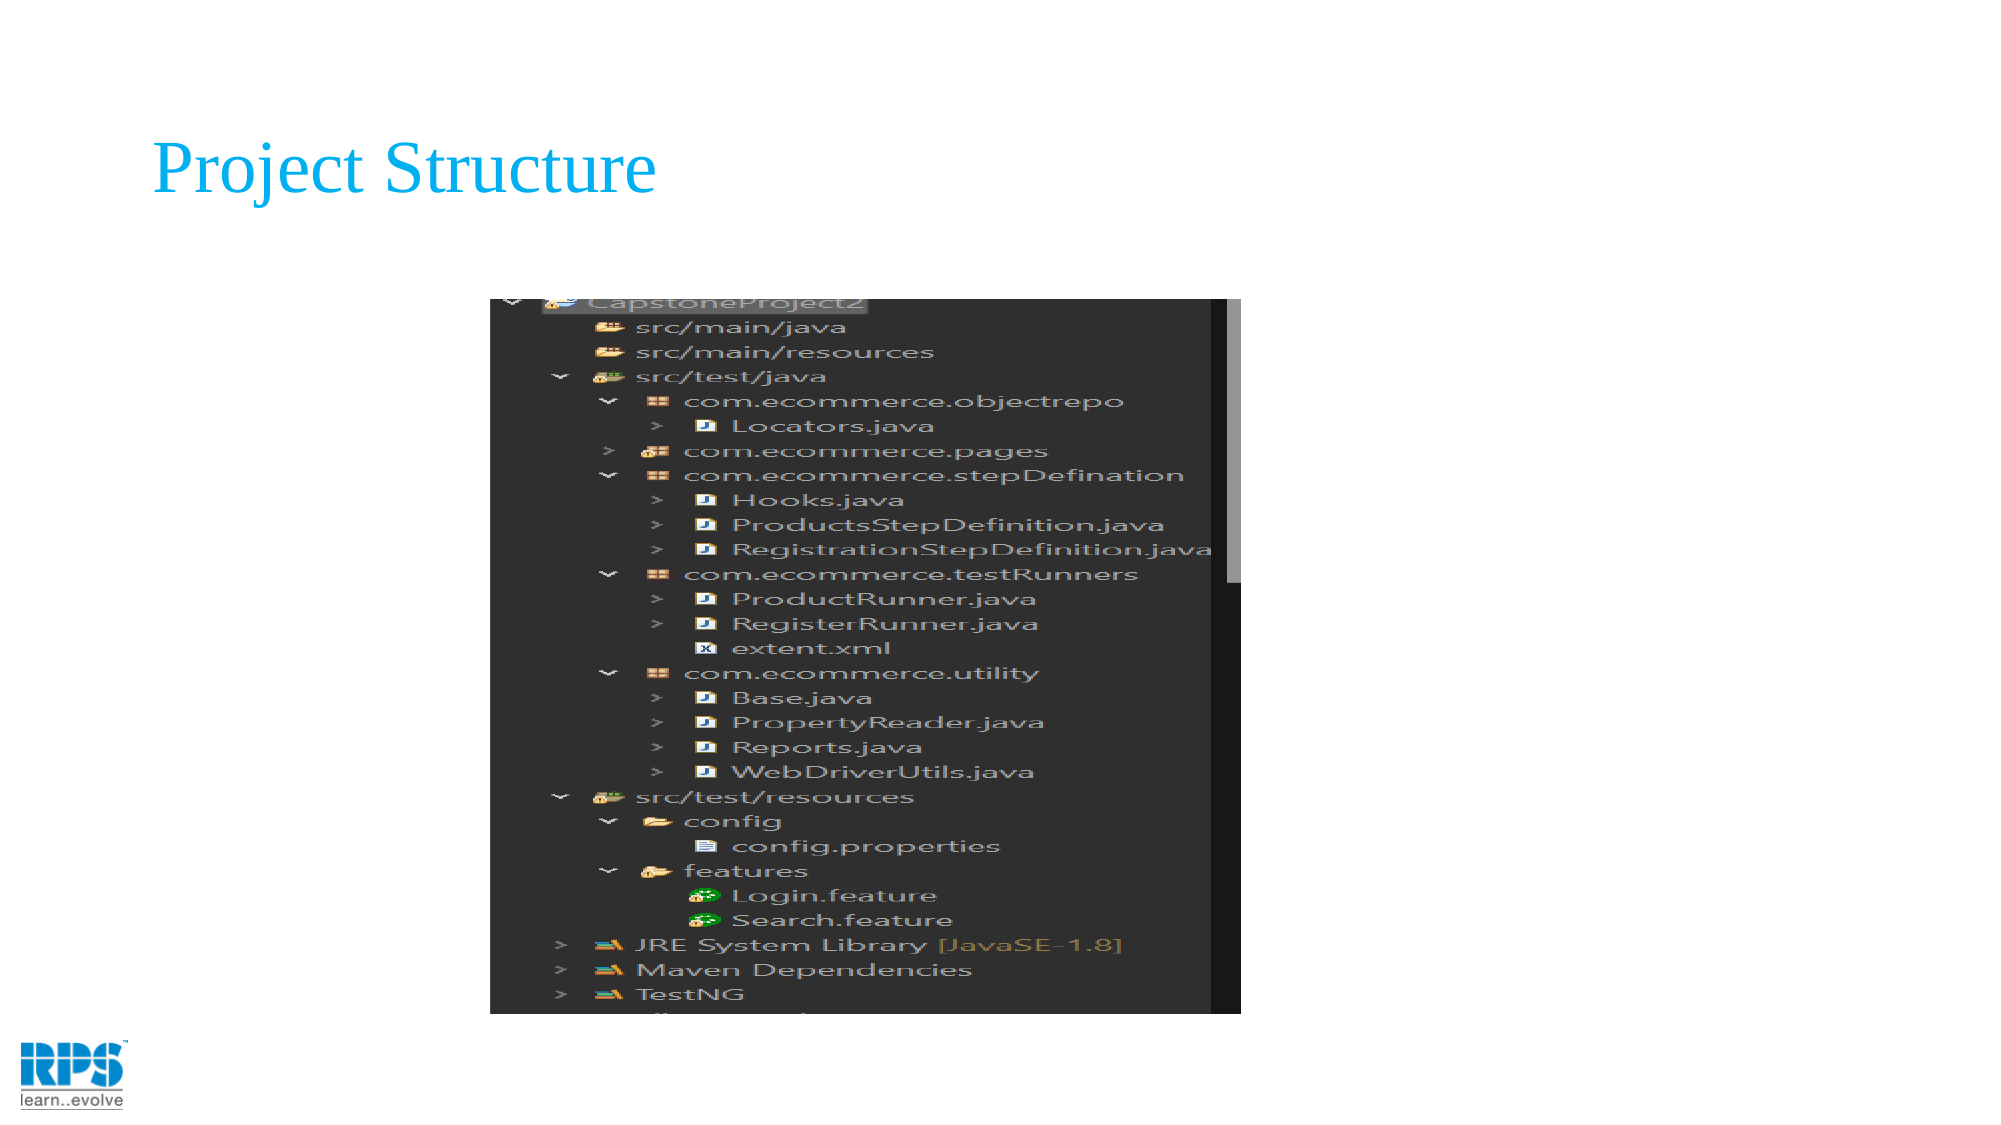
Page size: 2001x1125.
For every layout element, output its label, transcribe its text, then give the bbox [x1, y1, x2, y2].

picture [21, 1039, 129, 1111]
title Project Structure [137, 59, 1863, 278]
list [489, 298, 1241, 1014]
